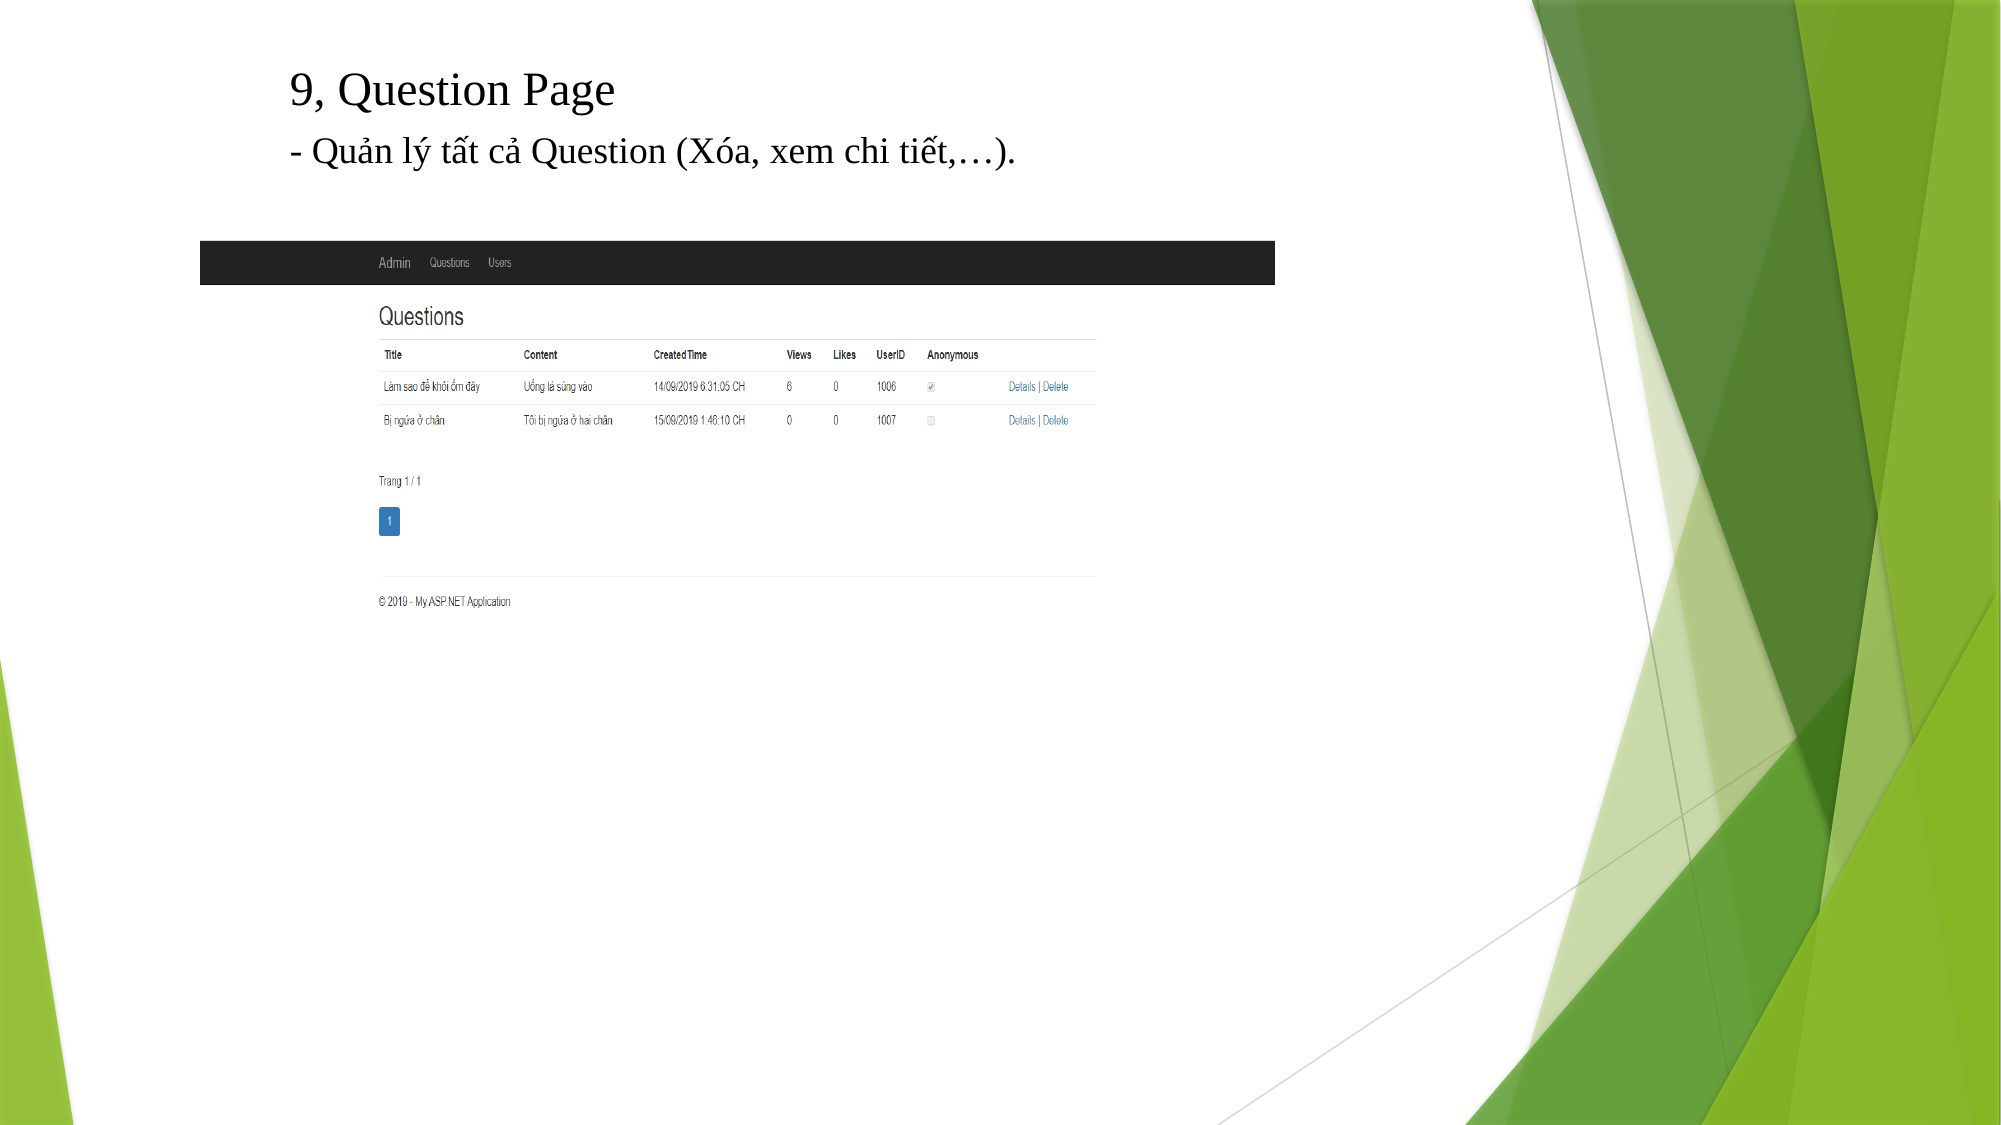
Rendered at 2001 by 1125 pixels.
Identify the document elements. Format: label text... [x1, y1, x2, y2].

picture [199, 236, 1276, 613]
text_box 9, Question Page - Quản lý tất cả Question (Xóa, xem chi tiết,…). [124, 50, 1238, 181]
